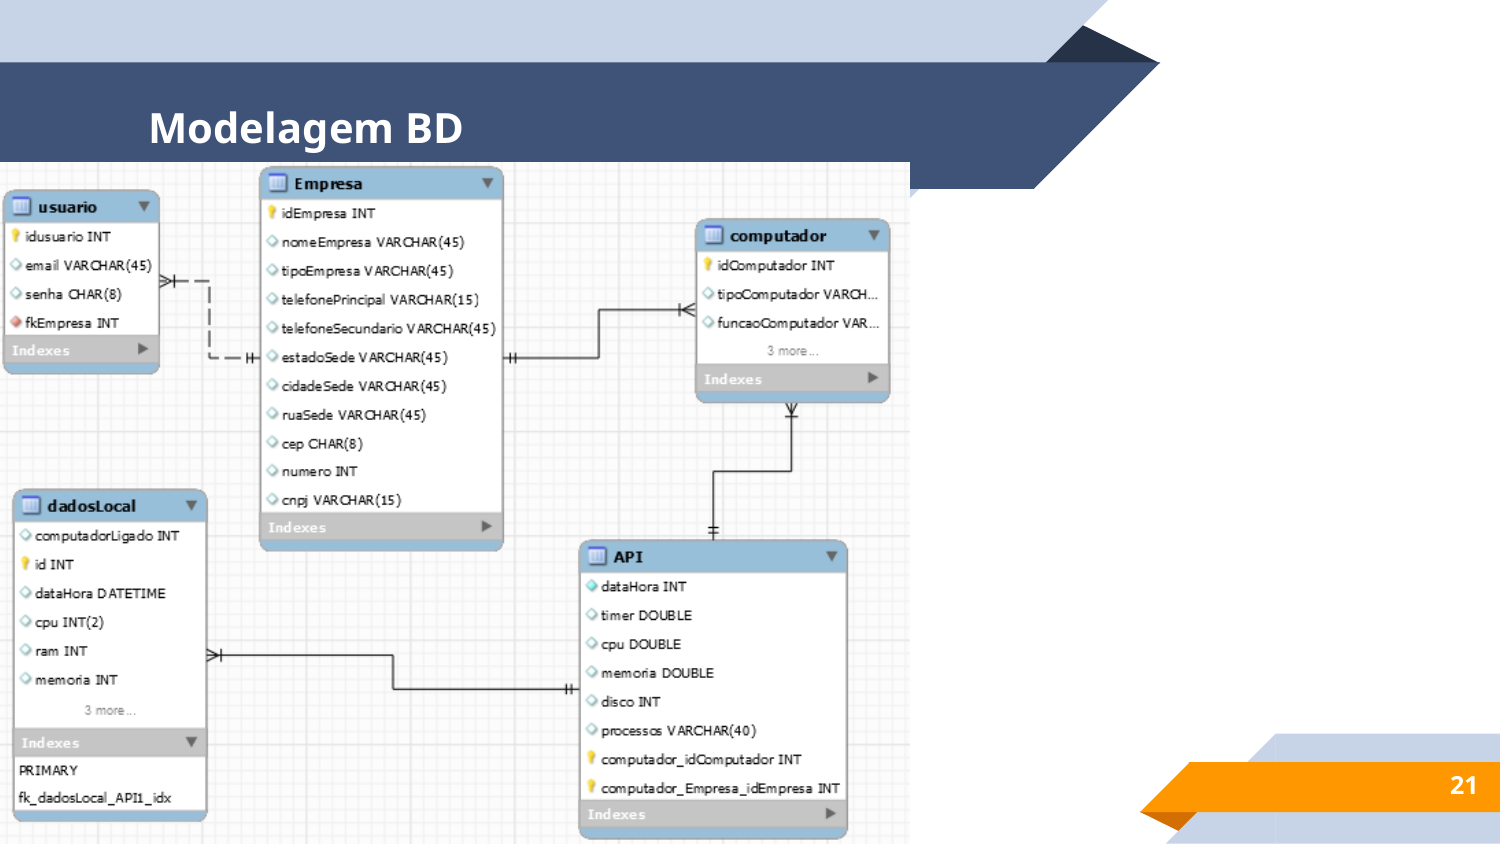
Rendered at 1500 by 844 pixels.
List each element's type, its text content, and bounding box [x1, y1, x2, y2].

picture [0, 162, 911, 844]
slide_number 21 [1249, 760, 1494, 813]
title Modelagem BD [133, 64, 997, 190]
